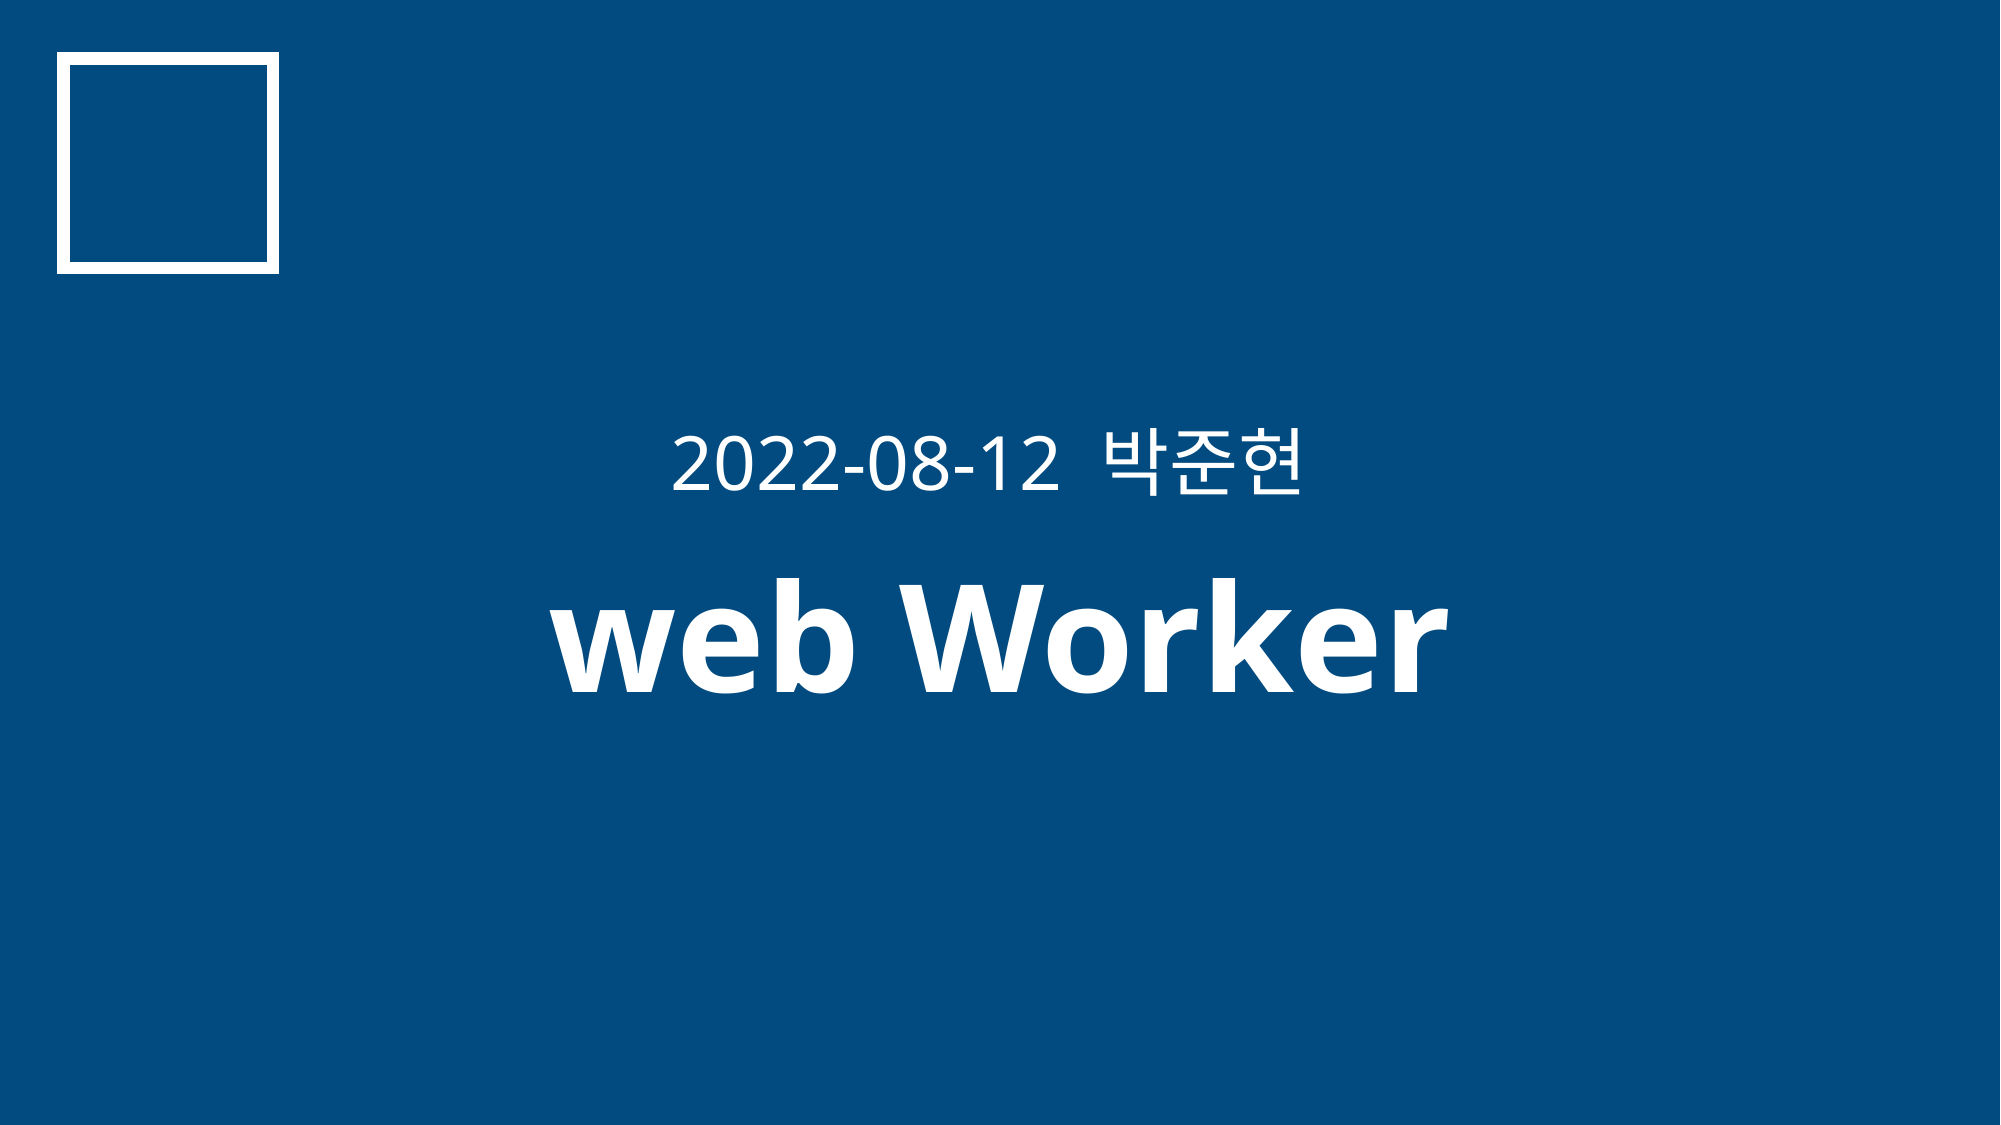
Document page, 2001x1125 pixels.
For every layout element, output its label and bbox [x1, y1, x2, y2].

text_box [62, 57, 274, 269]
text_box [0, 0, 2000, 1125]
text_box [545, 408, 1455, 732]
